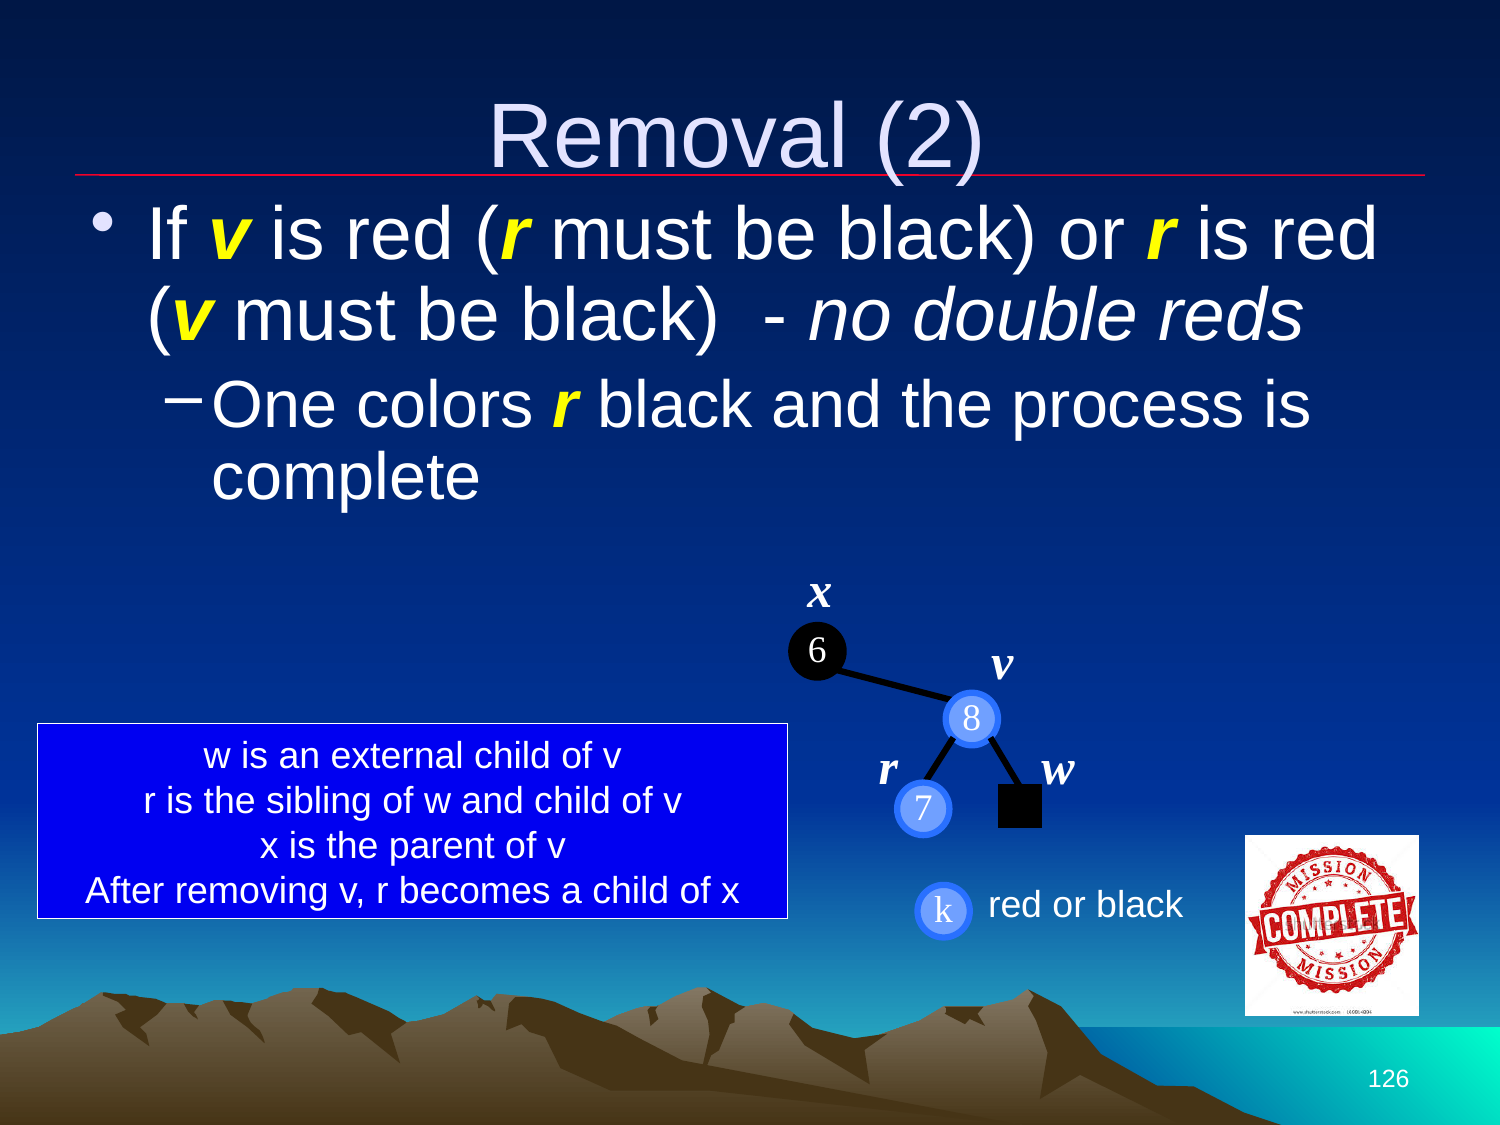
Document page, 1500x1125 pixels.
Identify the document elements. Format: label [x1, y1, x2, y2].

list [74, 187, 1426, 926]
picture [1245, 835, 1419, 1016]
text_box [791, 549, 1028, 746]
slide_number [1074, 1024, 1426, 1101]
text_box [1001, 727, 1089, 825]
title [74, 37, 1426, 187]
text_box [973, 872, 1199, 932]
text_box [862, 727, 954, 836]
text_box [990, 740, 1021, 785]
text_box [917, 884, 970, 938]
text_box [37, 723, 788, 919]
